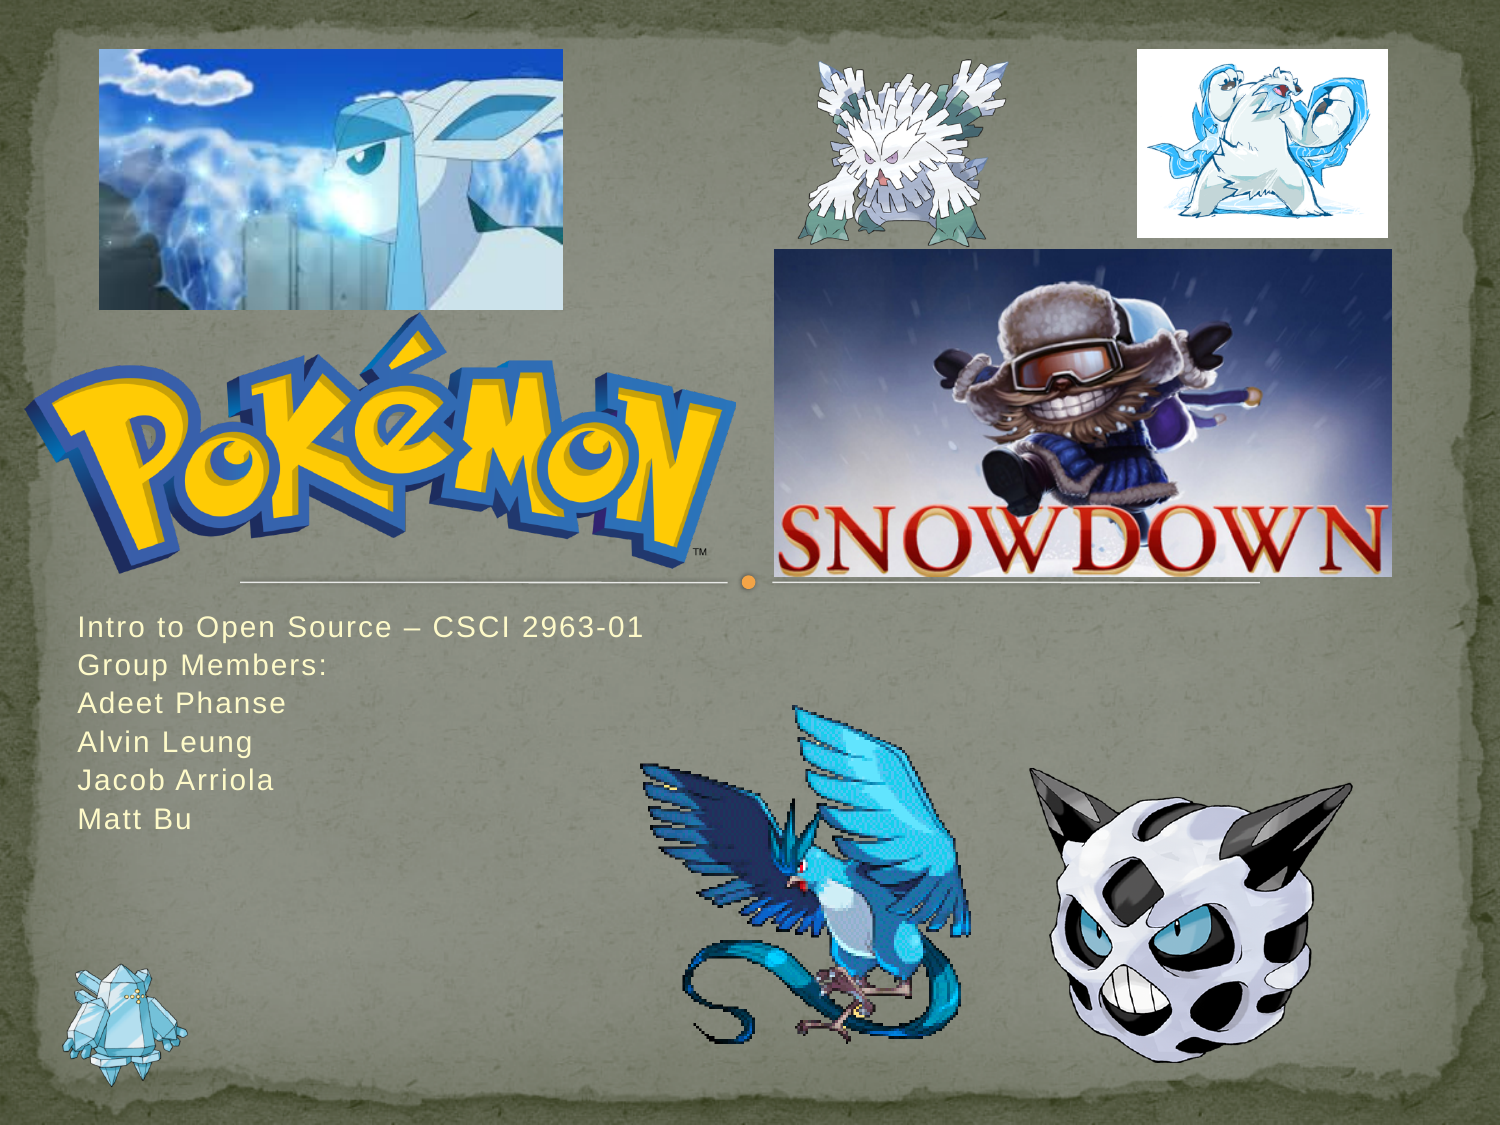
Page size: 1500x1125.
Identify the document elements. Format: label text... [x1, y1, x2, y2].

picture [99, 49, 563, 310]
picture [774, 37, 1392, 577]
picture [1137, 49, 1388, 238]
subtitle Intro to Open Source – CSCI 2963-01 Group Members: Adeet Phanse Alvin Leung Jacob Arriola Matt Bu [62, 600, 1338, 875]
picture [24, 312, 736, 574]
picture [1012, 737, 1369, 1094]
picture [637, 699, 979, 1052]
picture [62, 962, 188, 1088]
